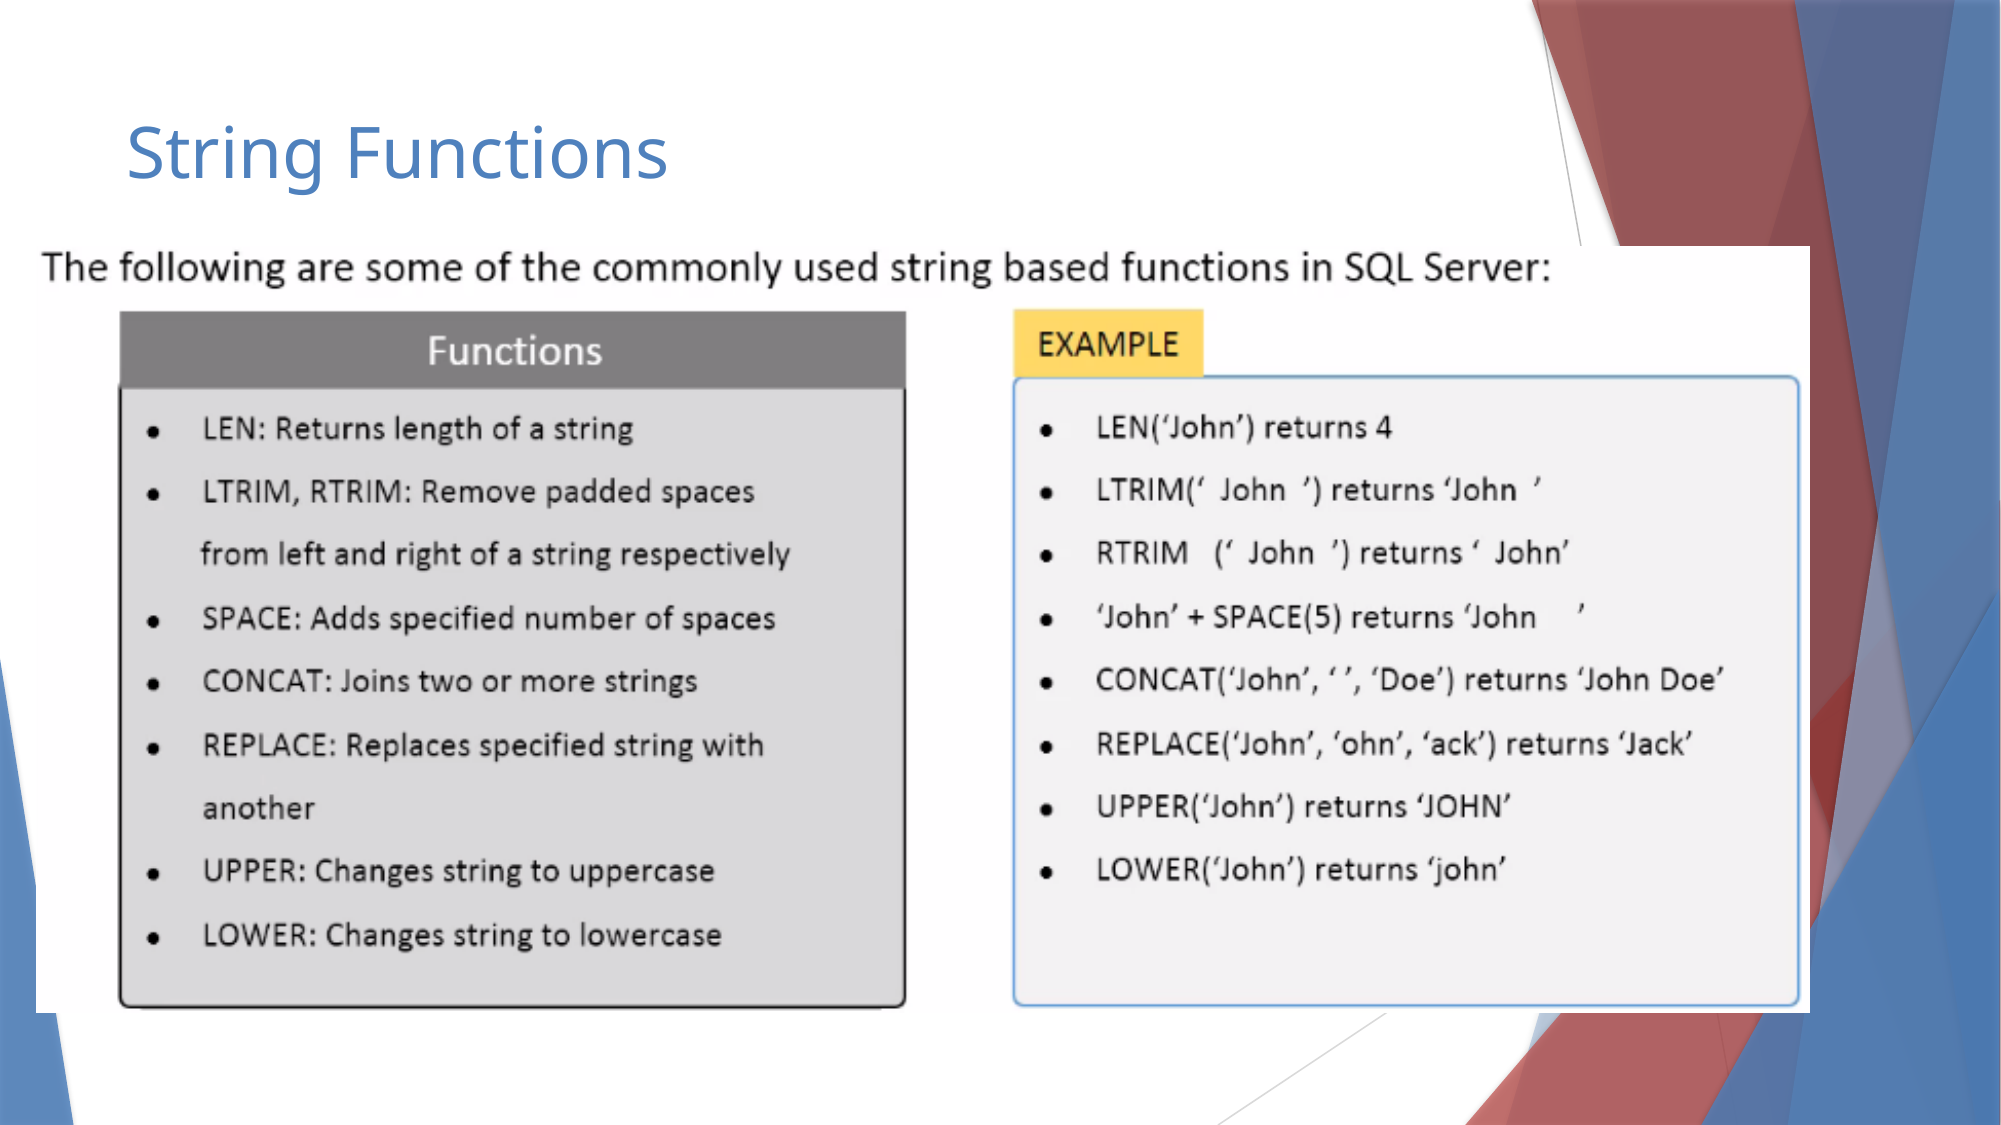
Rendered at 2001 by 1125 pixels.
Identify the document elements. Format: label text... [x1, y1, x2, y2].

picture [35, 246, 1810, 1013]
title String Functions [111, 99, 1522, 201]
